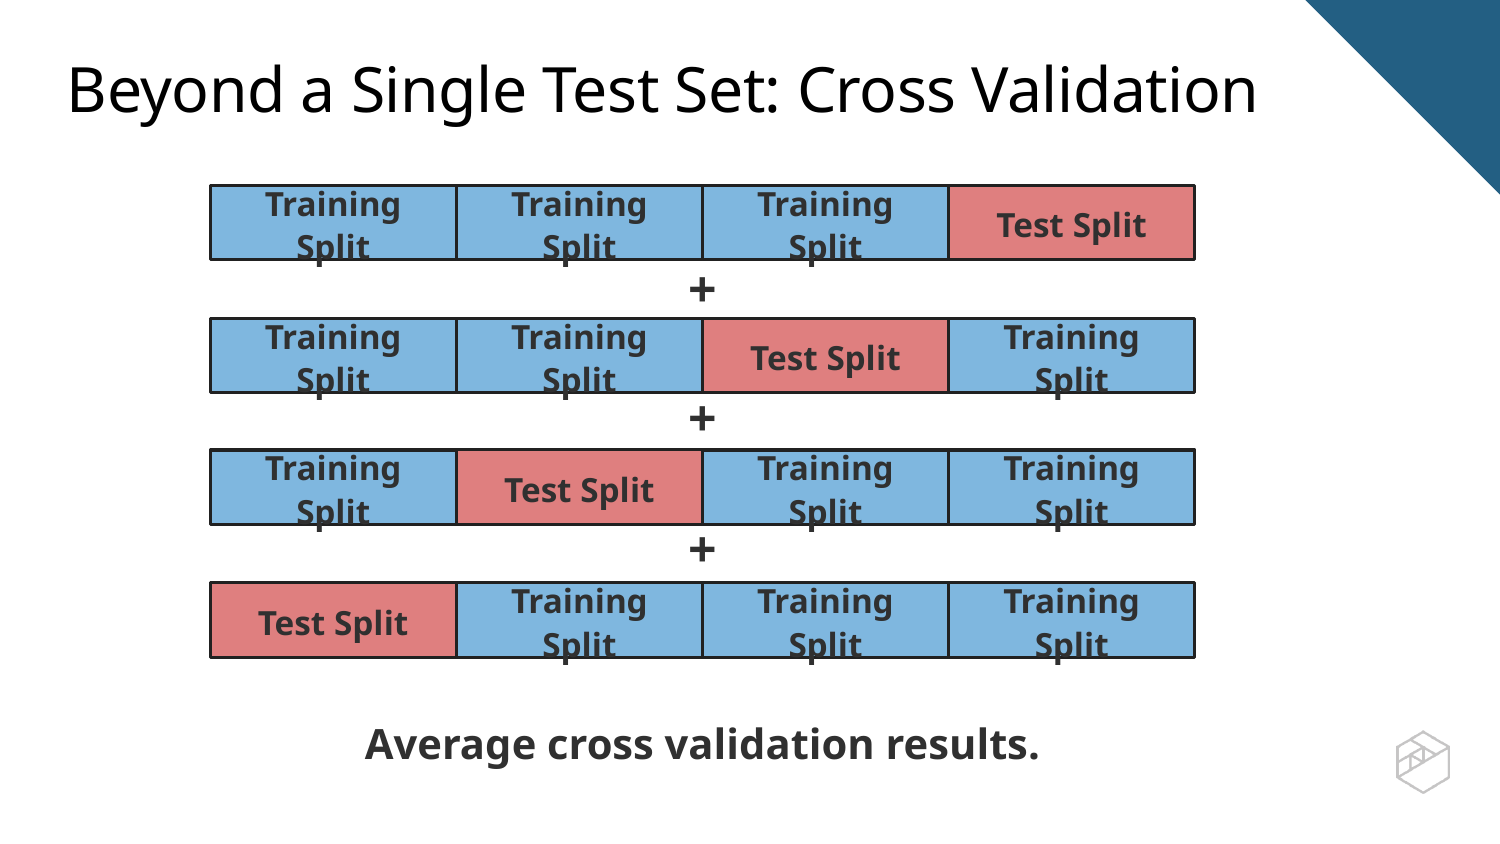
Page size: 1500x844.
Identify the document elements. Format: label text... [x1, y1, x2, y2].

text_box Training Split [210, 318, 456, 393]
text_box Training Split [948, 449, 1195, 525]
text_box Test Split [703, 318, 948, 393]
text_box Test Split [949, 185, 1195, 260]
text_box Training Split [456, 318, 703, 393]
text_box Training Split [210, 449, 457, 525]
text_box Test Split [210, 582, 456, 658]
text_box Average cross validation results. [210, 715, 1195, 776]
text_box Training Split [702, 449, 948, 525]
text_box Test Split [457, 449, 702, 525]
text_box + [672, 526, 733, 586]
text_box Training Split [948, 582, 1195, 658]
text_box Beyond a Single Test Set: Cross Validation [65, 50, 1450, 126]
text_box + [672, 265, 733, 326]
text_box Training Split [702, 582, 948, 658]
text_box Training Split [456, 185, 702, 260]
text_box Training Split [456, 582, 702, 658]
text_box + [672, 394, 733, 455]
text_box Training Split [948, 318, 1195, 393]
text_box Training Split [702, 185, 949, 260]
text_box Training Split [210, 185, 456, 260]
